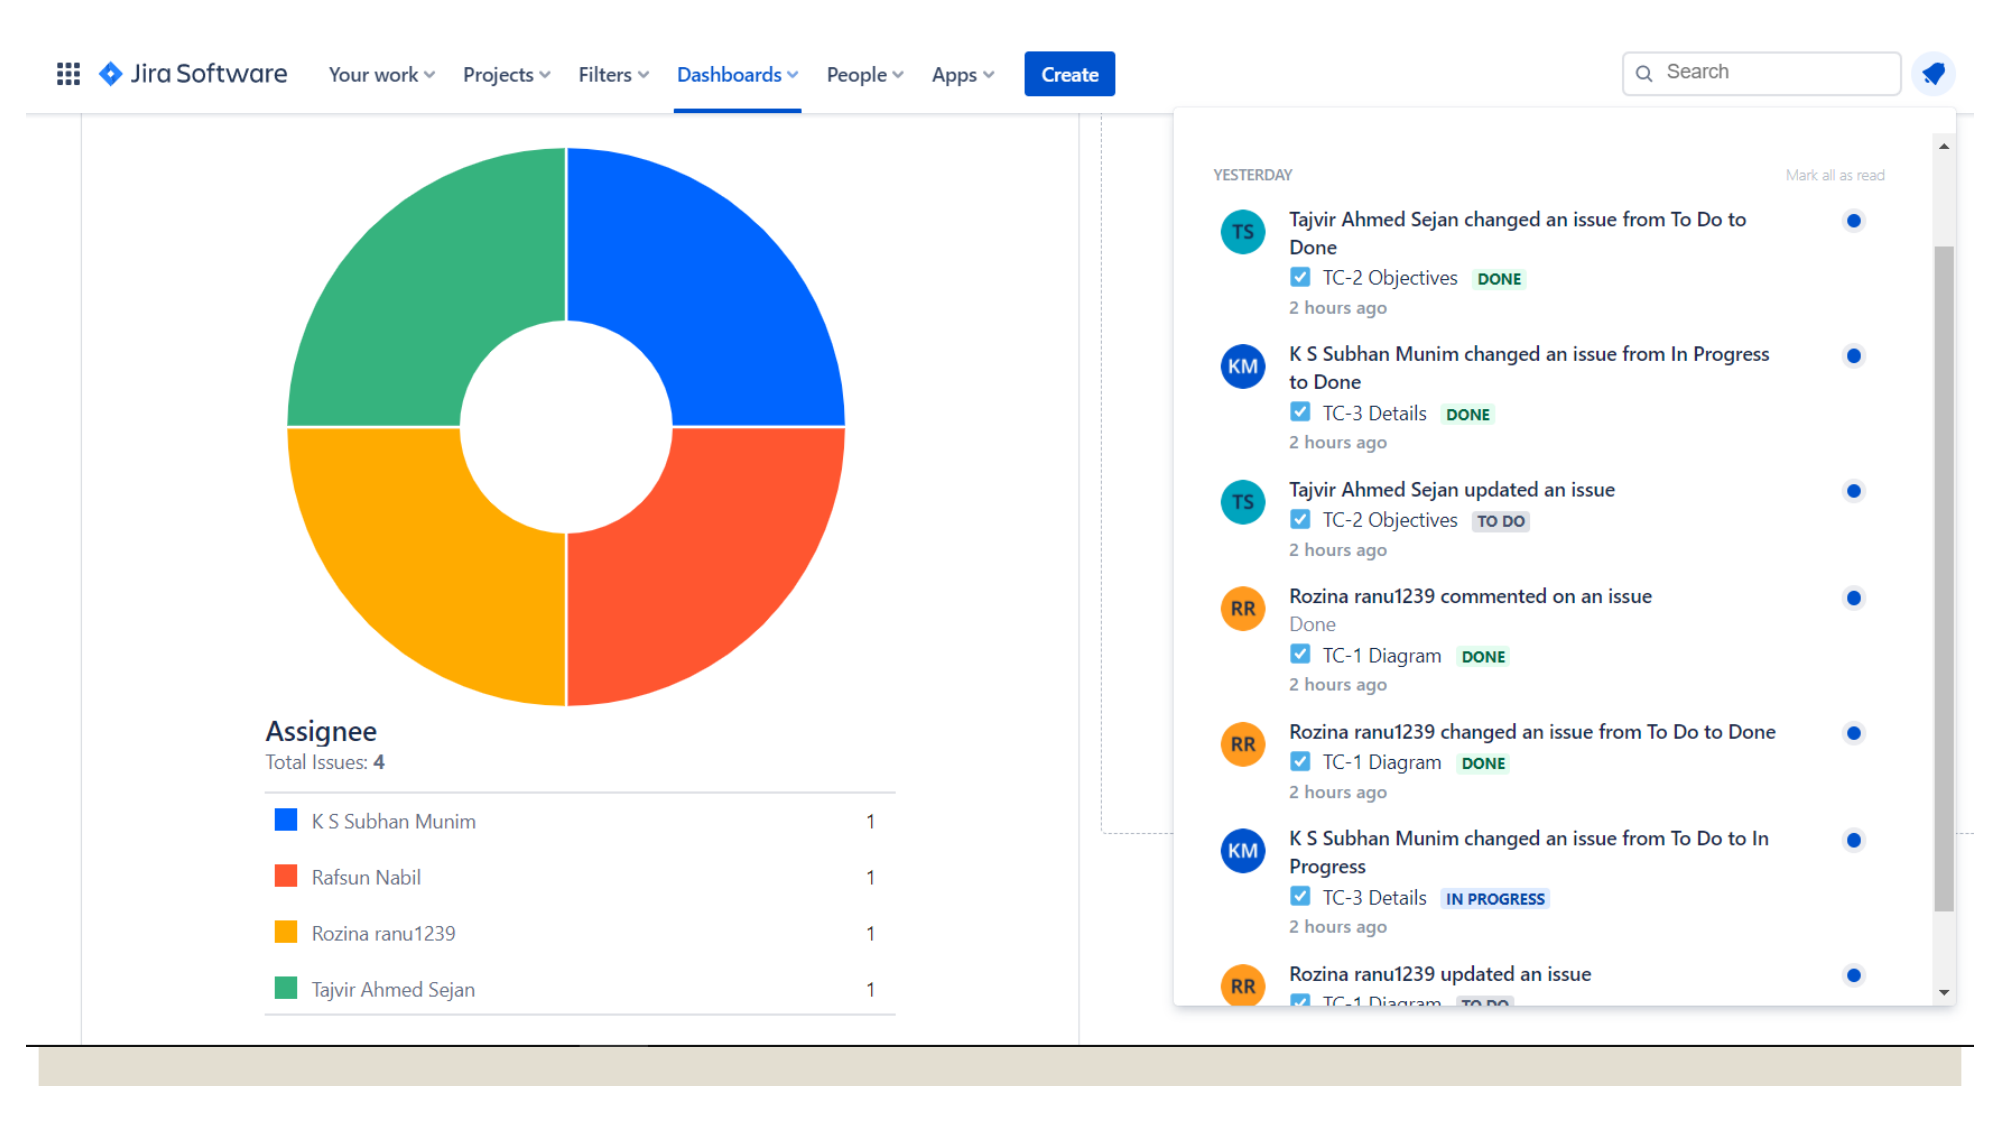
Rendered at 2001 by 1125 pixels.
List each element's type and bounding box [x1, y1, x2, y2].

picture [26, 35, 1974, 1047]
